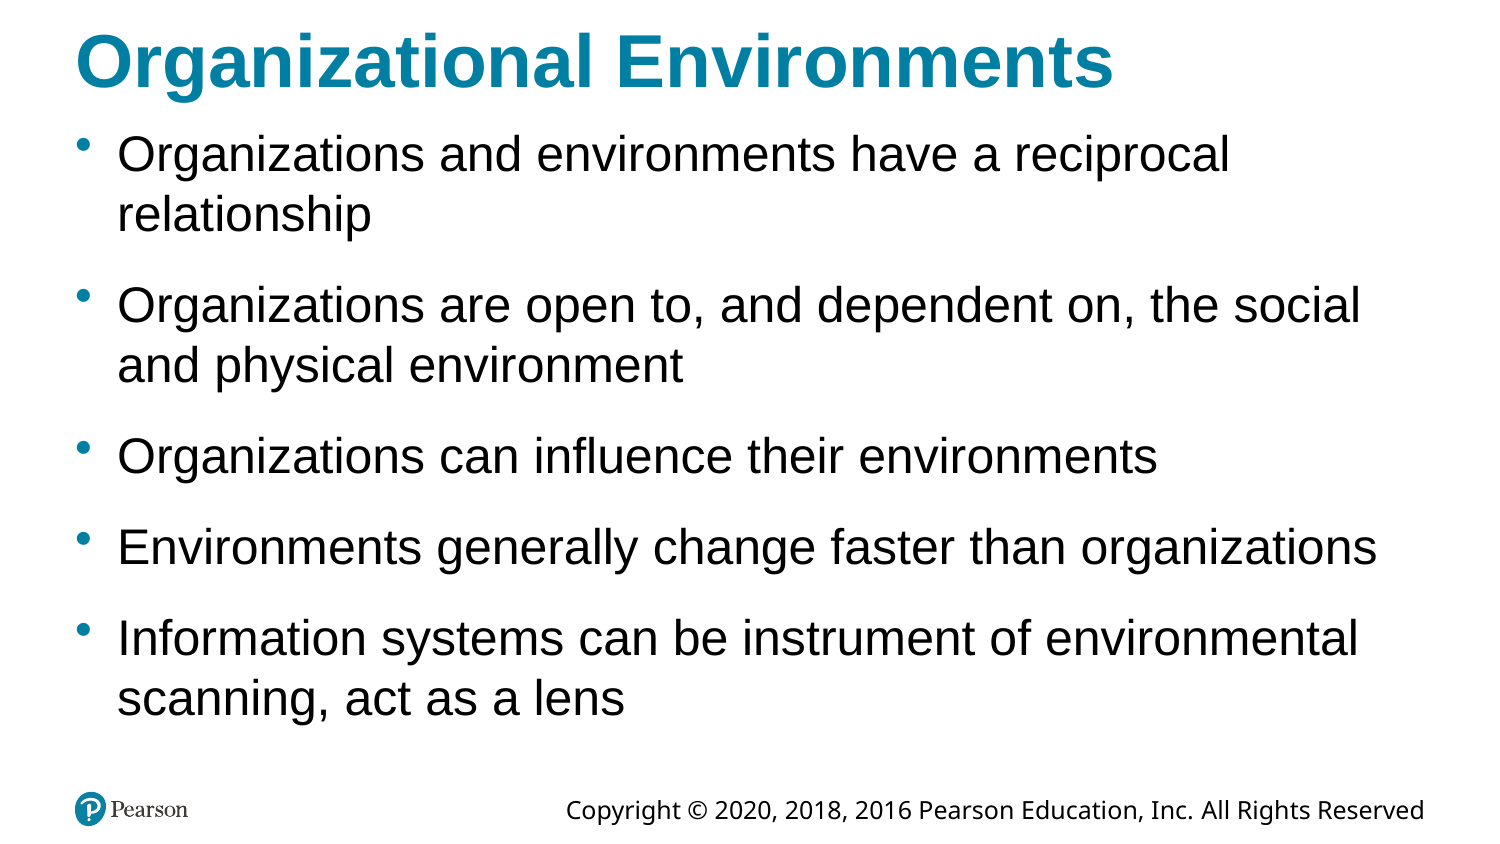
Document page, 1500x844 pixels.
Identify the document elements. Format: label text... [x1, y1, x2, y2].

list Organizations and environments have a reciprocal relationship Organizations are open to, and dependent on, the social and physical environment Organizations can influence their environments Environments generally change faster than organizations Information systems can be instrument of environmental scanning, act as a lens [75, 120, 1425, 726]
title Organizational Environments [75, 0, 1425, 103]
